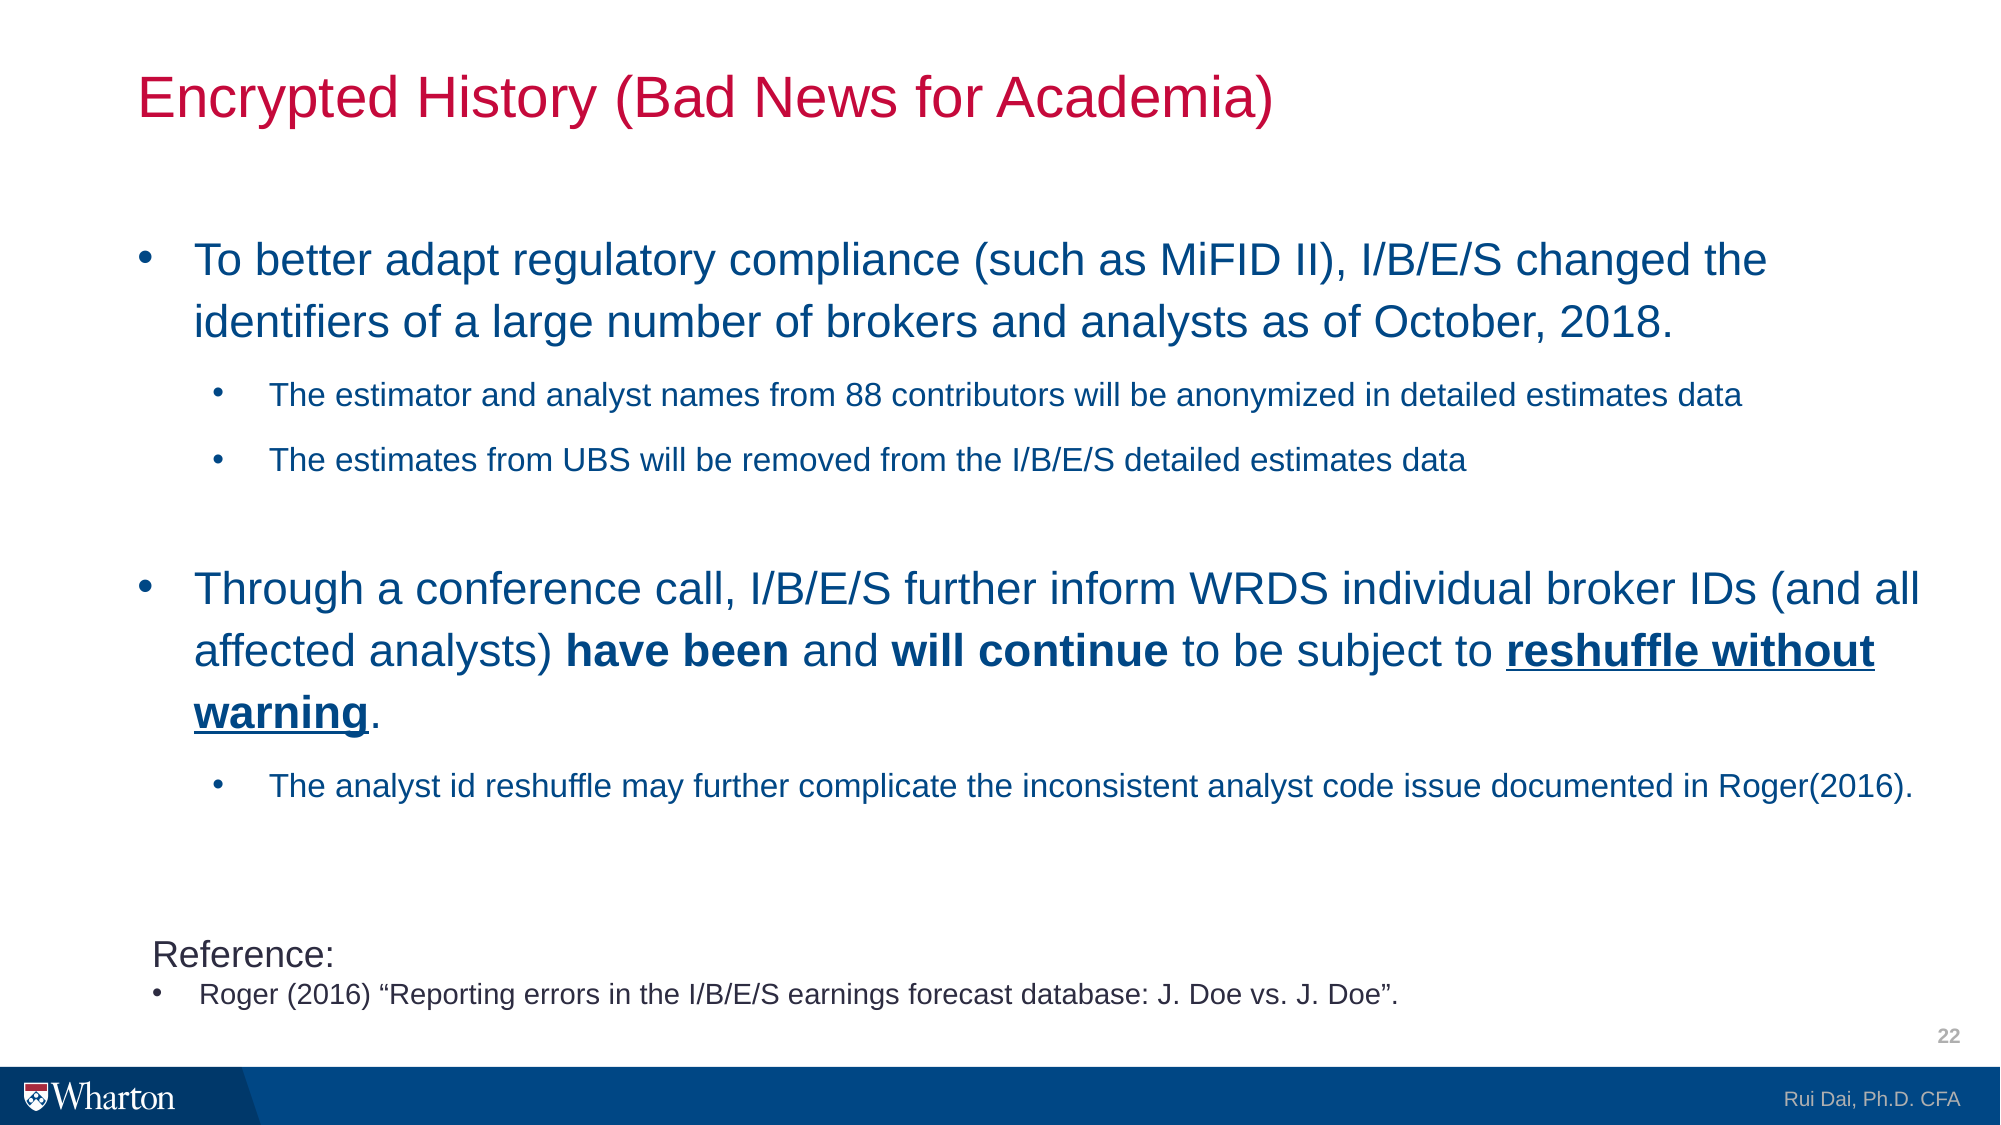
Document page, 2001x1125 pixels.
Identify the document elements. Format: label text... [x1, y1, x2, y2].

title Encrypted History (Bad News for Academia) [137, 59, 1863, 139]
slide_number 22 [1525, 1004, 1976, 1065]
picture [24, 1081, 175, 1111]
text_box Reference: Roger (2016) “Reporting errors in the I/B/E/S earnings forecast database: J. Doe vs. J. Doe”. [137, 922, 1644, 1018]
footer Rui Dai, Ph.D. CFA [1300, 1068, 1976, 1125]
list To better adapt regulatory compliance (such as MiFID II), I/B/E/S changed the identifiers of a large number of brokers and analysts as of October, 2018. The estimator and analyst names from 88 contributors will be anonymized in detailed estimates data The estimates from UBS will be removed from the I/B/E/S detailed estimates data Through a conference call, I/B/E/S further inform WRDS individual broker IDs (and all affected analysts) have been and will continue to be subject to reshuffle without warning. The analyst id reshuffle may further complicate the inconsistent analyst code issue documented in Roger(2016). [137, 214, 1934, 929]
